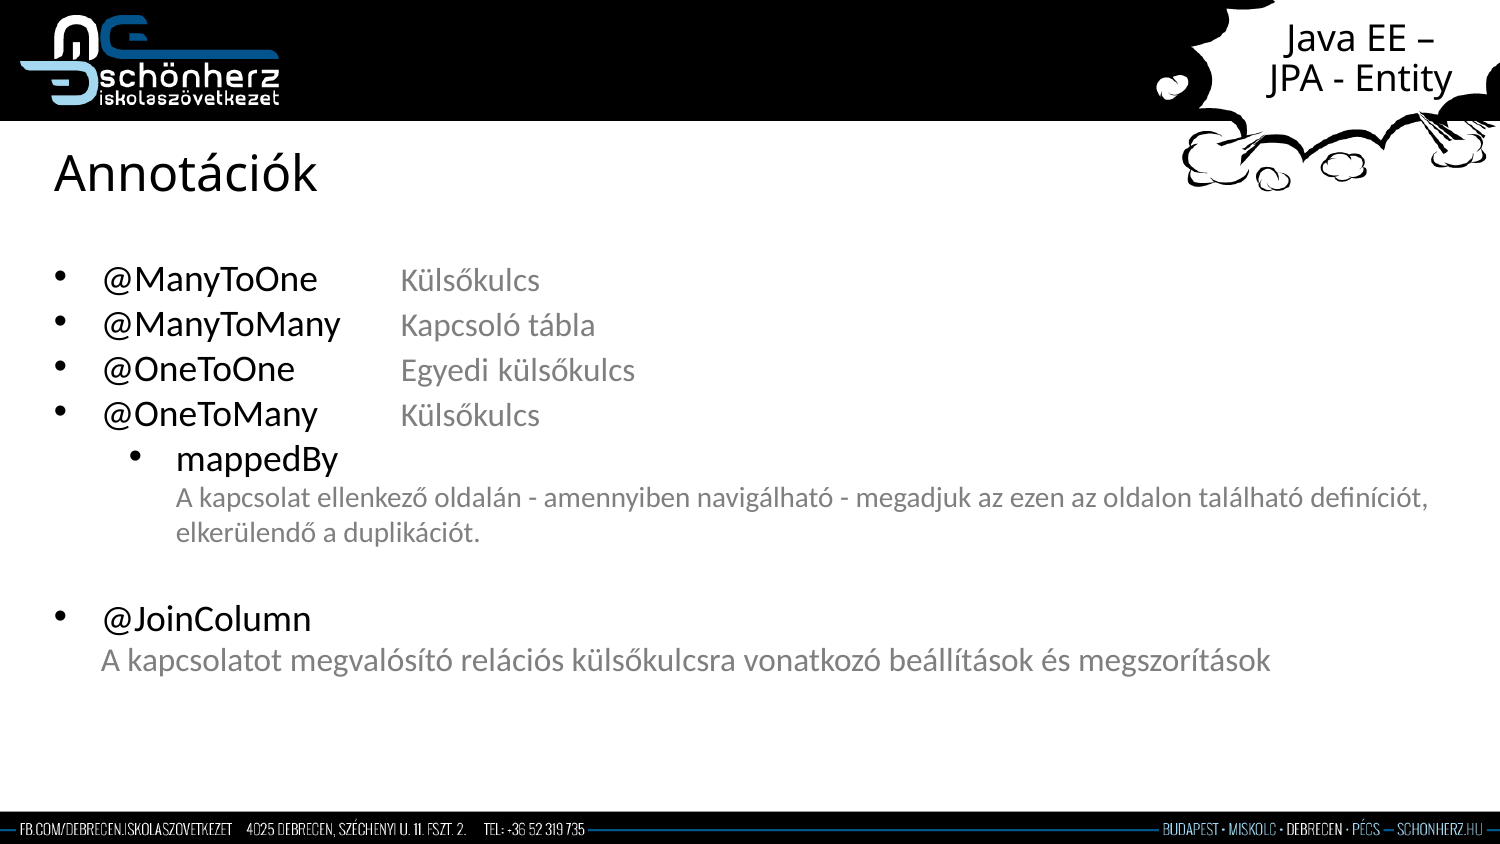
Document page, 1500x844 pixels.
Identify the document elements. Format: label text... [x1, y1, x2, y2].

picture [0, 0, 1500, 844]
text_box @ManyToOne Külsőkulcs @ManyToMany Kapcsoló tábla @OneToOne Egyedi külsőkulcs @OneToMany Külsőkulcs mappedBy A kapcsolat ellenkező oldalán - amennyiben navigálható - megadjuk az ezen az oldalon található definíciót, elkerülendő a duplikációt. @JoinColumn A kapcsolatot megvalósító relációs külsőkulcsra vonatkozó beállítások és megszorítások [39, 246, 1455, 686]
title Java EE – JPA - Entity [1233, 11, 1488, 107]
subtitle Annotációk [39, 140, 1455, 213]
